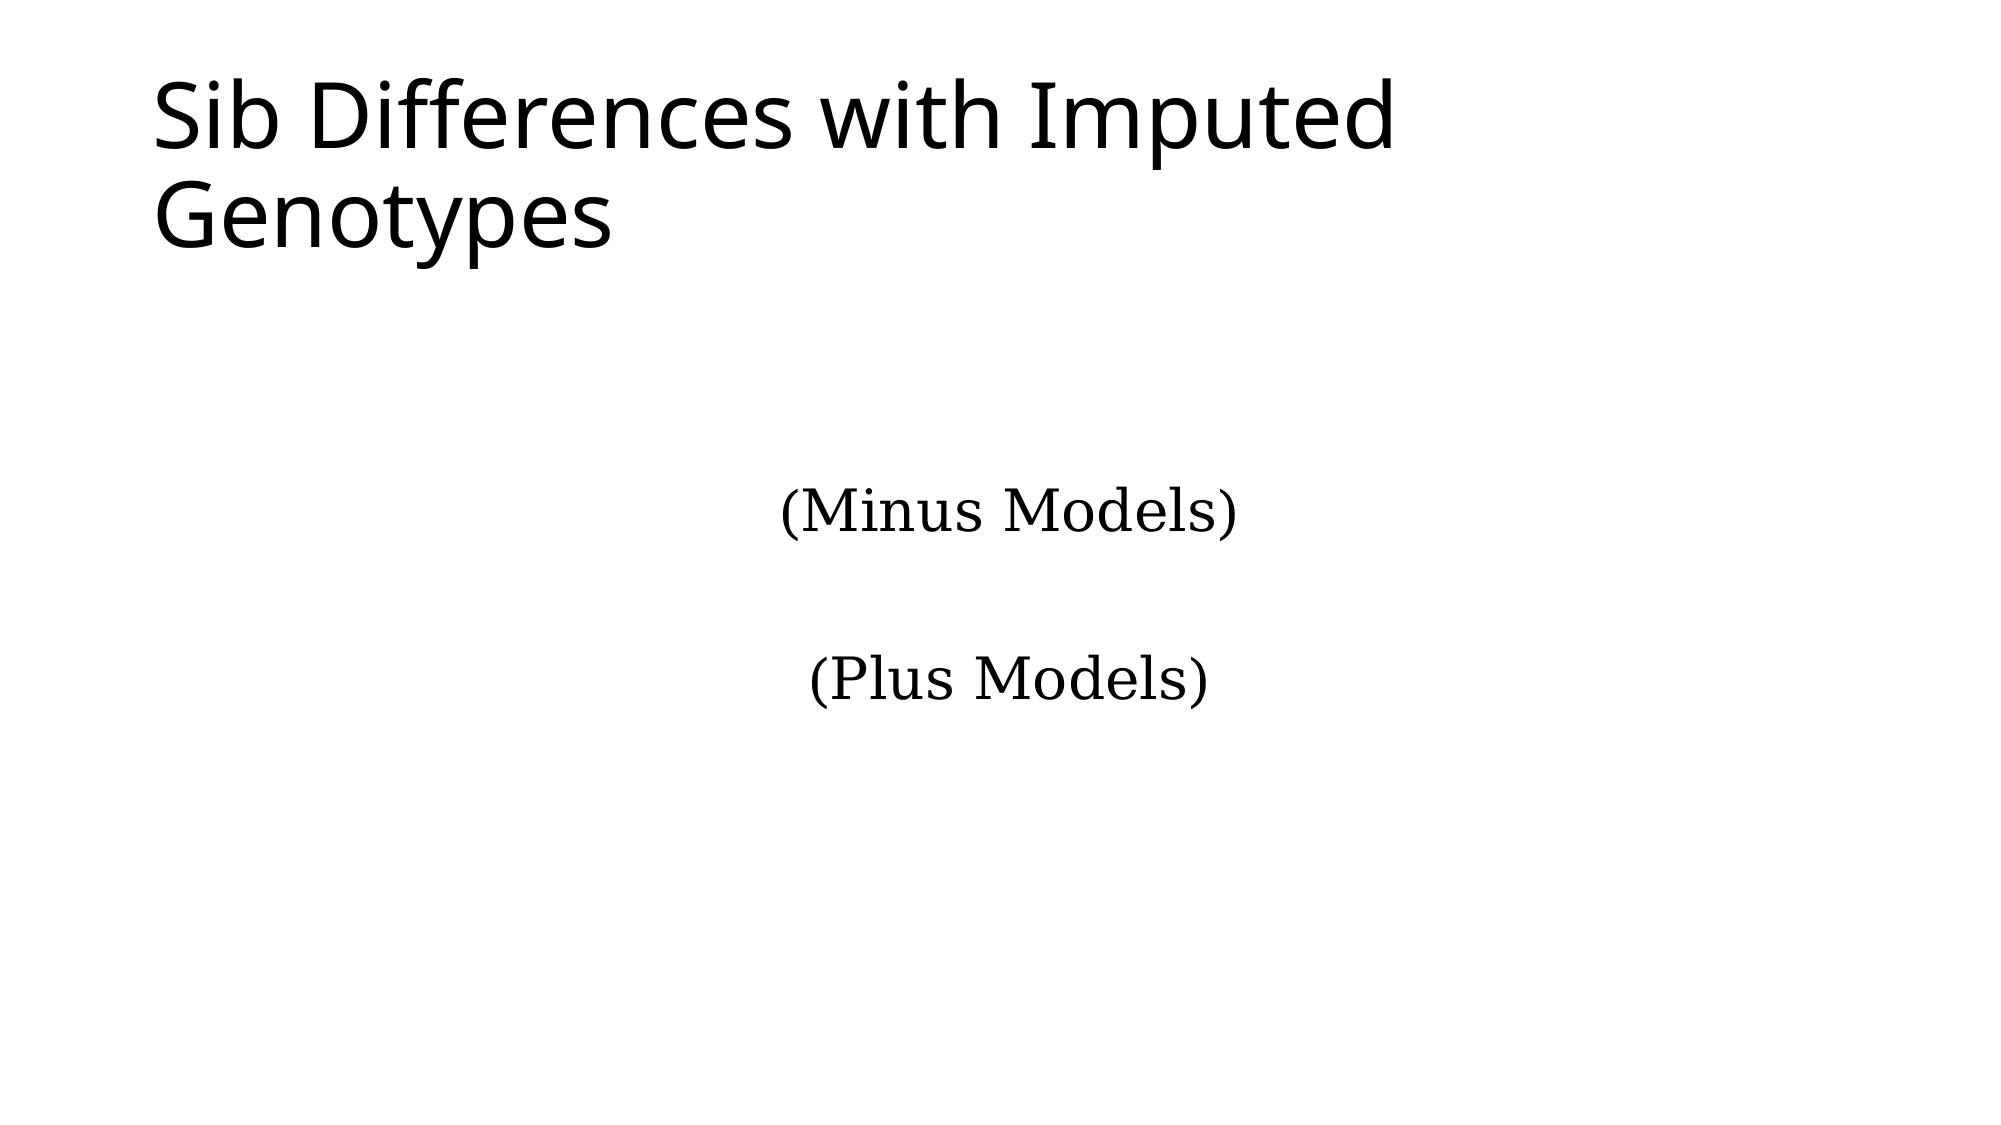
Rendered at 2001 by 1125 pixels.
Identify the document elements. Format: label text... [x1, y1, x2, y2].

title Sib Differences with Imputed Genotypes [137, 59, 1863, 278]
